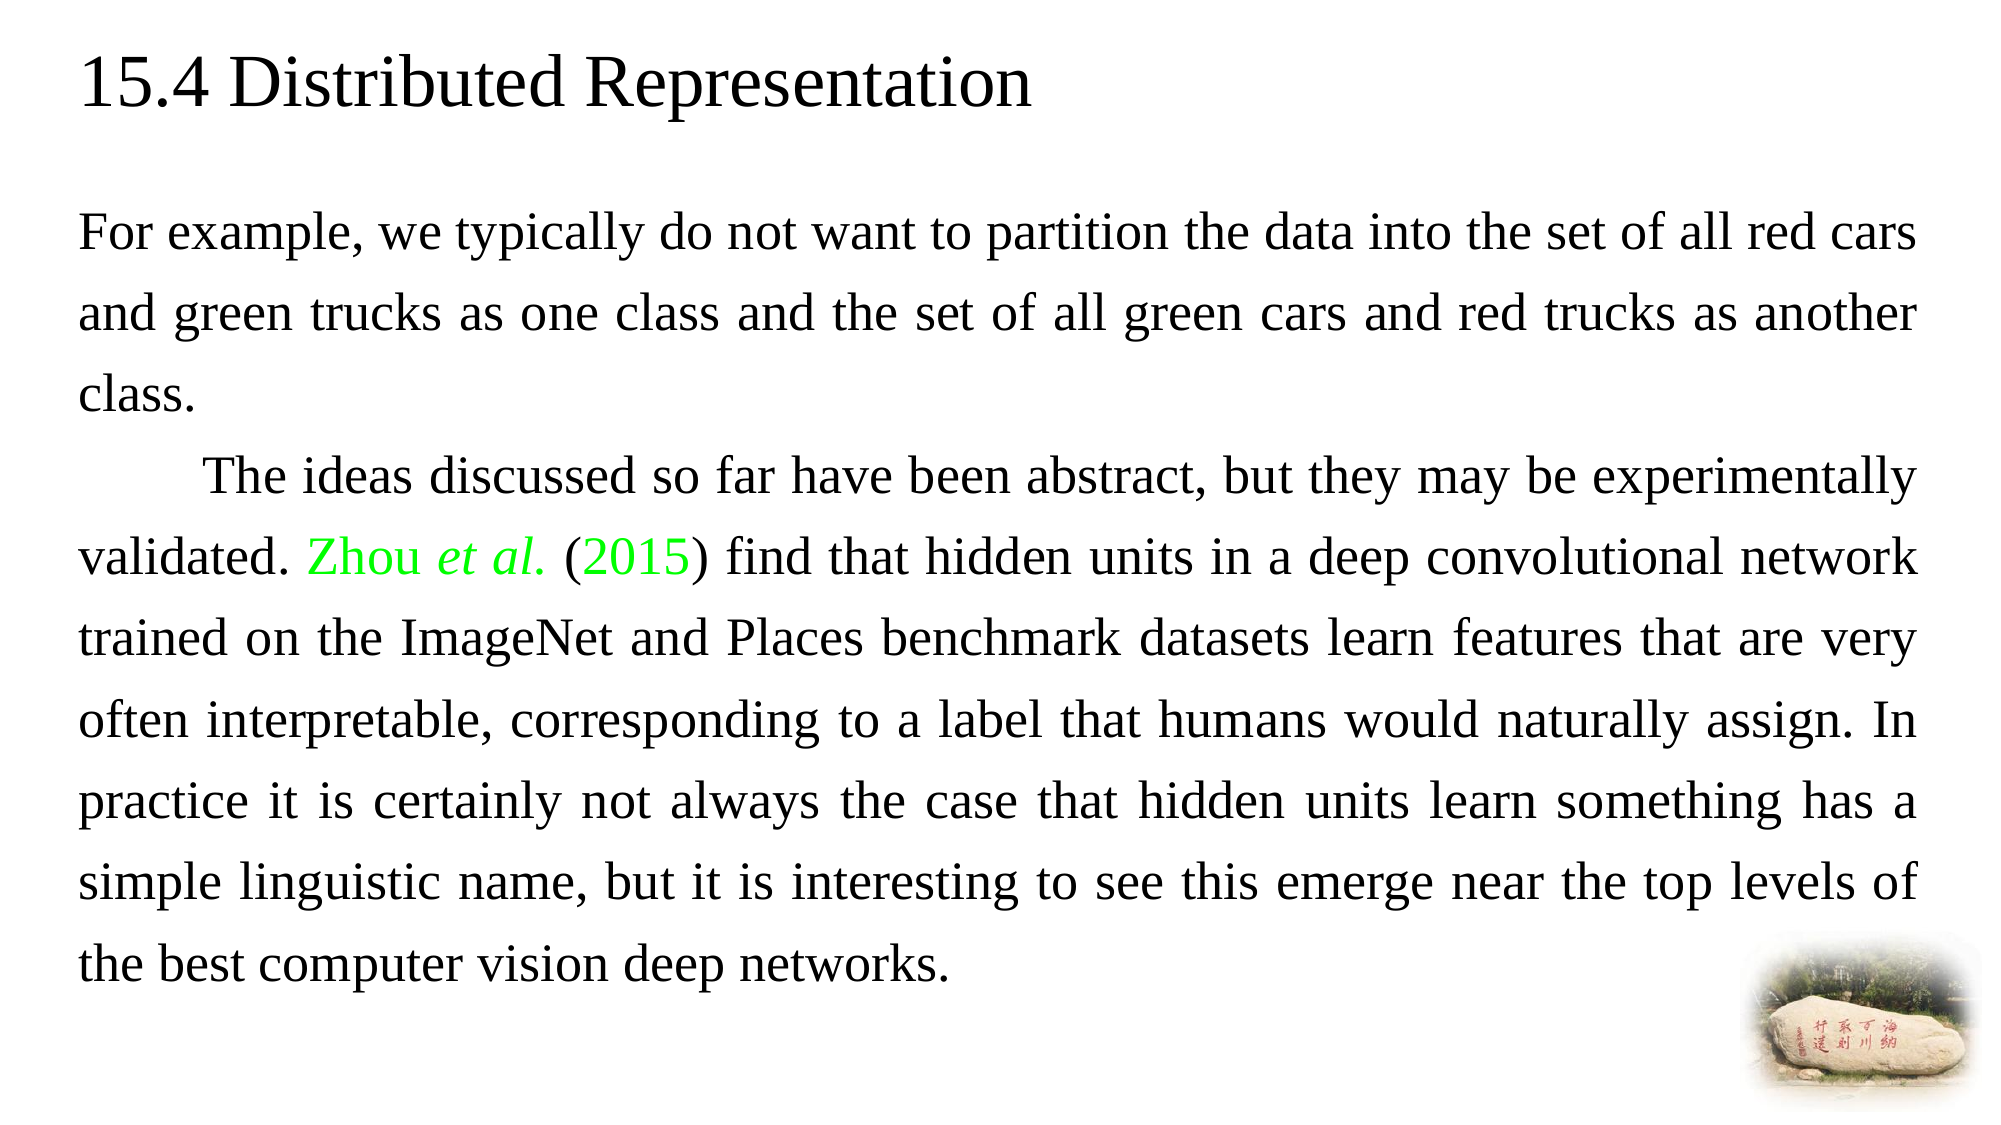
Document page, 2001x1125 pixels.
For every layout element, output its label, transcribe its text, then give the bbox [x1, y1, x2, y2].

picture [1740, 927, 1985, 1112]
list For example, we typically do not want to partition the data into the set of all red cars and green trucks as one class and the set of all green cars and red trucks as another class. The ideas discussed so far have been abstract, but they may be experimentally validated. Zhou et al. (2015) find that hidden units in a deep convolutional network trained on the ImageNet and Places benchmark datasets learn features that are very often interpretable, corresponding to a label that humans would naturally assign. In practice it is certainly not always the case that hidden units learn something has a simple linguistic name, but it is interesting to see this emerge near the top levels of the best computer vision deep networks. [63, 171, 1936, 1014]
title 15.4 Distributed Representation [63, 21, 1936, 142]
